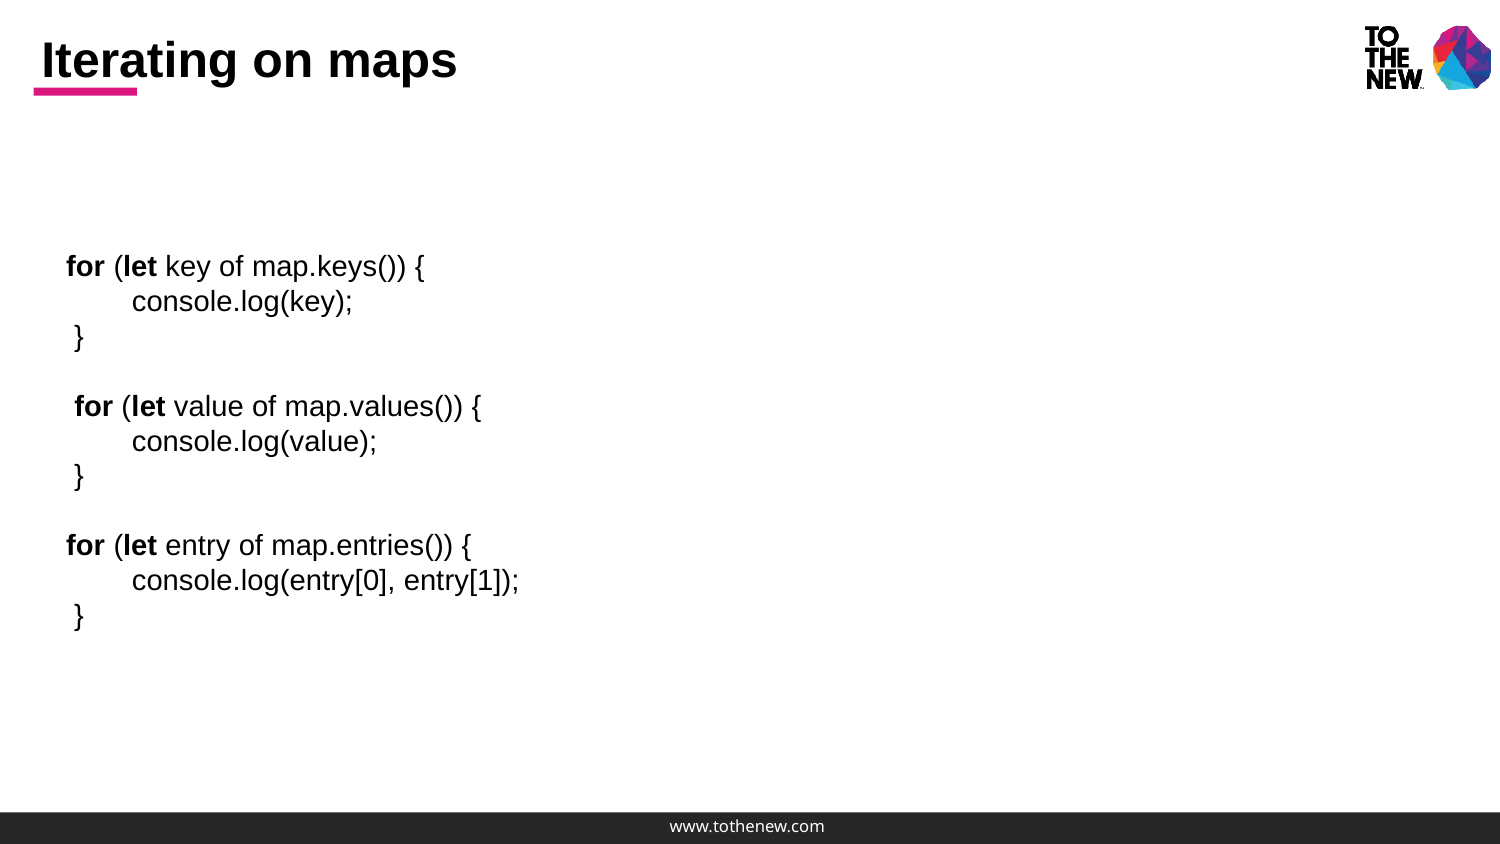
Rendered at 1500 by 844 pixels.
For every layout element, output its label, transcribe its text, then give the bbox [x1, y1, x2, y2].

list for (let key of map.keys()) { console.log(key); } for (let value of map.values()) { console.log(value); } for (let entry of map.entries()) { console.log(entry[0], entry[1]); } [51, 189, 1449, 750]
picture [1350, 0, 1500, 116]
title Iterating on maps [26, 10, 1424, 105]
